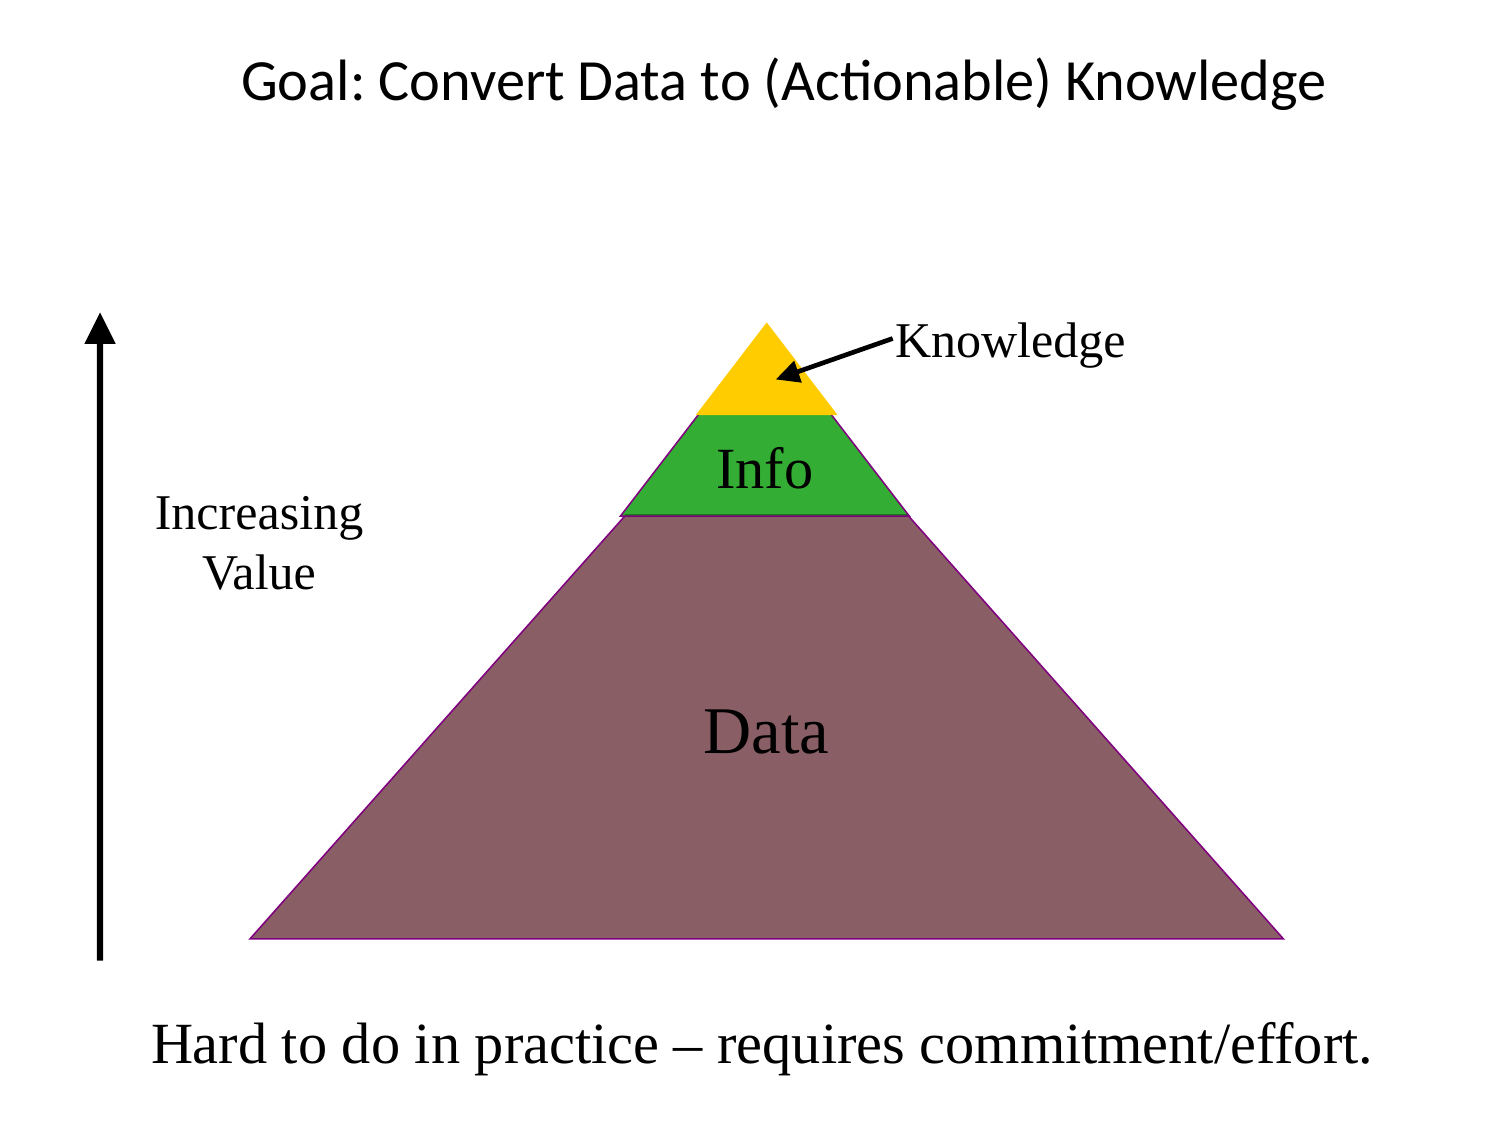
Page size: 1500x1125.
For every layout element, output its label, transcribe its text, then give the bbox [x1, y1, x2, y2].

title Goal: Convert Data to (Actionable) Knowledge [37, 0, 1500, 163]
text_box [99, 312, 371, 961]
text_box Hard to do in practice – requires commitment/effort. [99, 987, 1425, 1093]
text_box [249, 299, 1284, 940]
